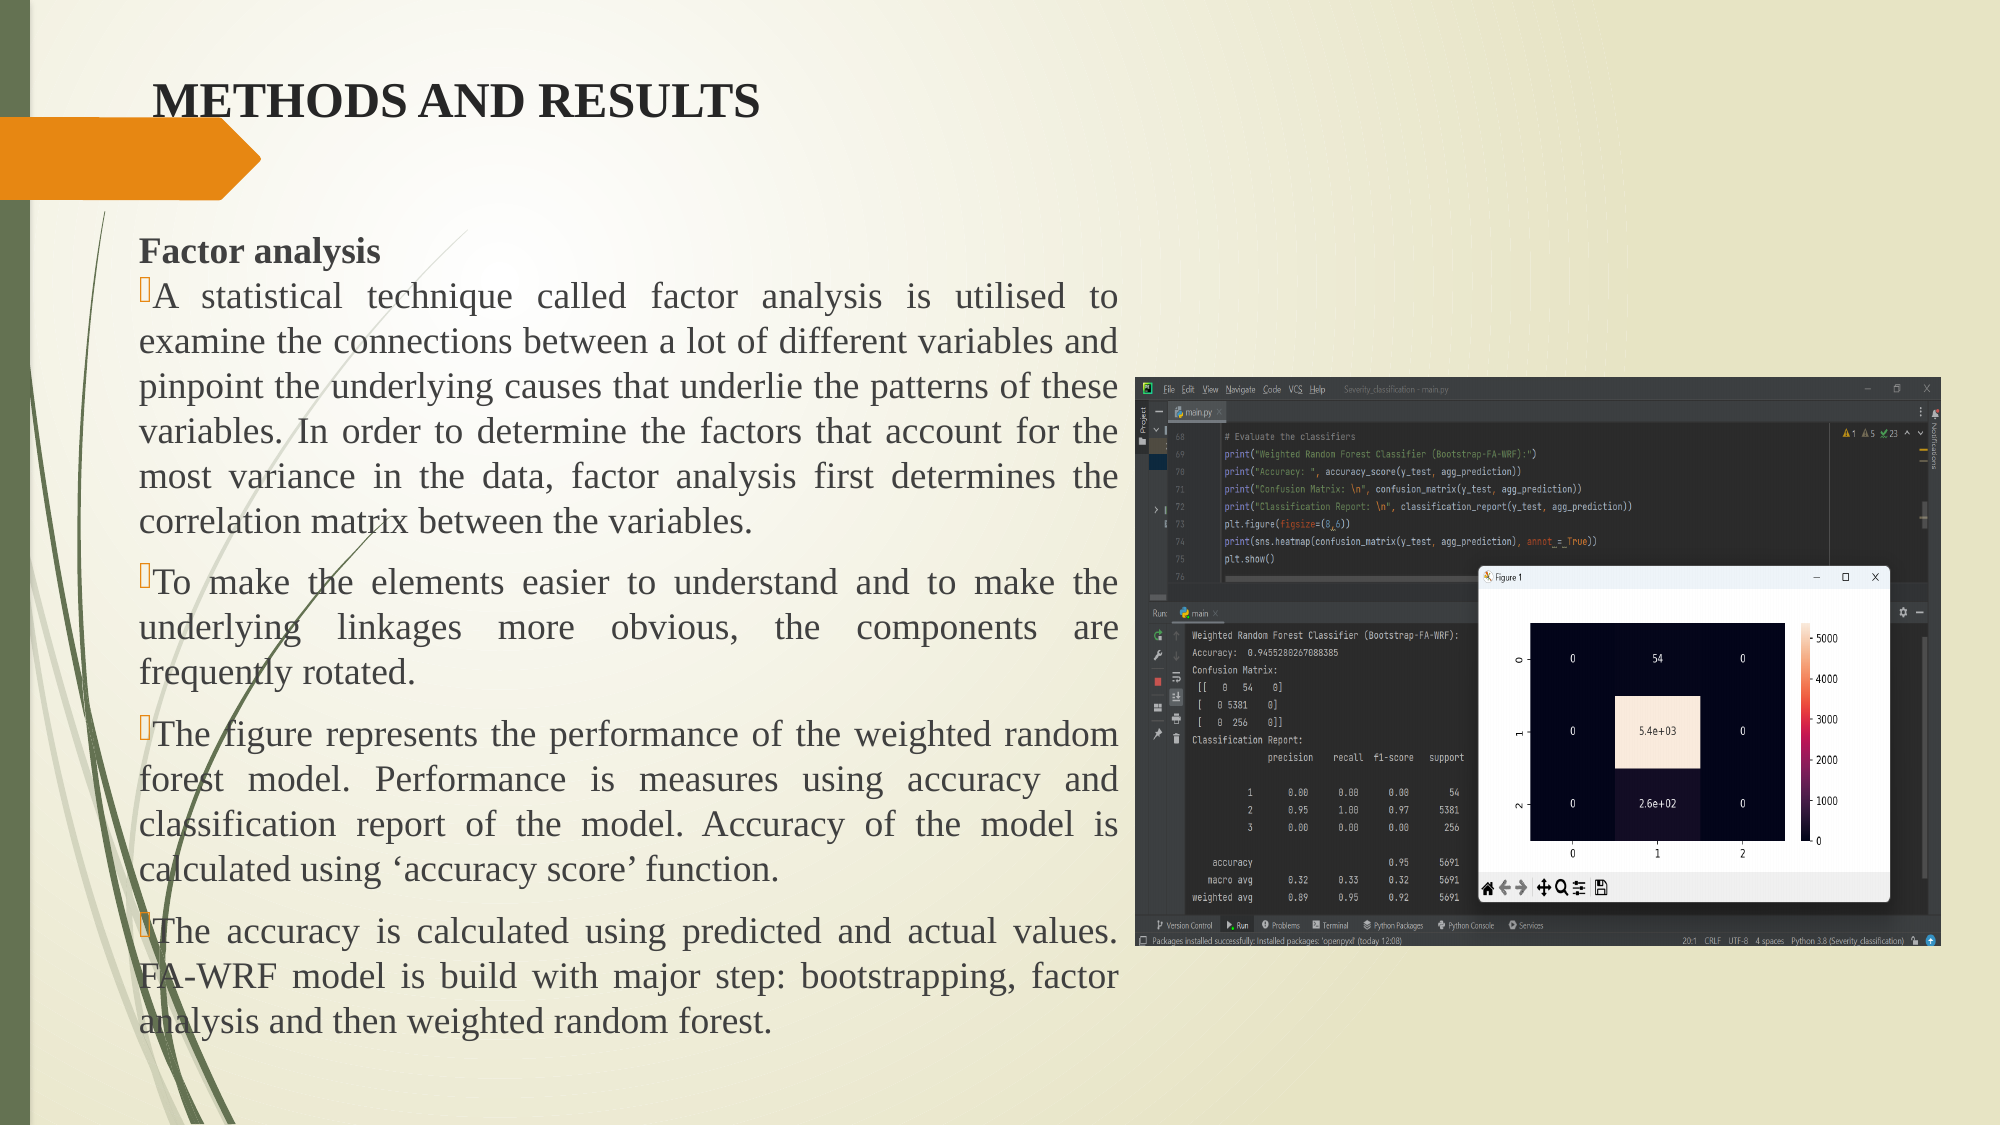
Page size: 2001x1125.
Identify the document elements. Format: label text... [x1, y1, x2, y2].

title METHODS AND RESULTS [137, 59, 1863, 219]
list Factor analysis A statistical technique called factor analysis is utilised to examine the connections between a lot of different variables and pinpoint the underlying causes that underlie the patterns of these variables. In order to determine the factors that account for the most variance in the data, factor analysis first determines the correlation matrix between the variables. To make the elements easier to understand and to make the underlying linkages more obvious, the components are frequently rotated. The figure represents the performance of the weighted random forest model. Performance is measures using accuracy and classification report of the model. Accuracy of the model is calculated using ‘accuracy score’ function. The accuracy is calculated using predicted and actual values. FA-WRF model is build with major step: bootstrapping, factor analysis and then weighted random forest. [123, 218, 1136, 933]
picture [1135, 376, 1941, 946]
